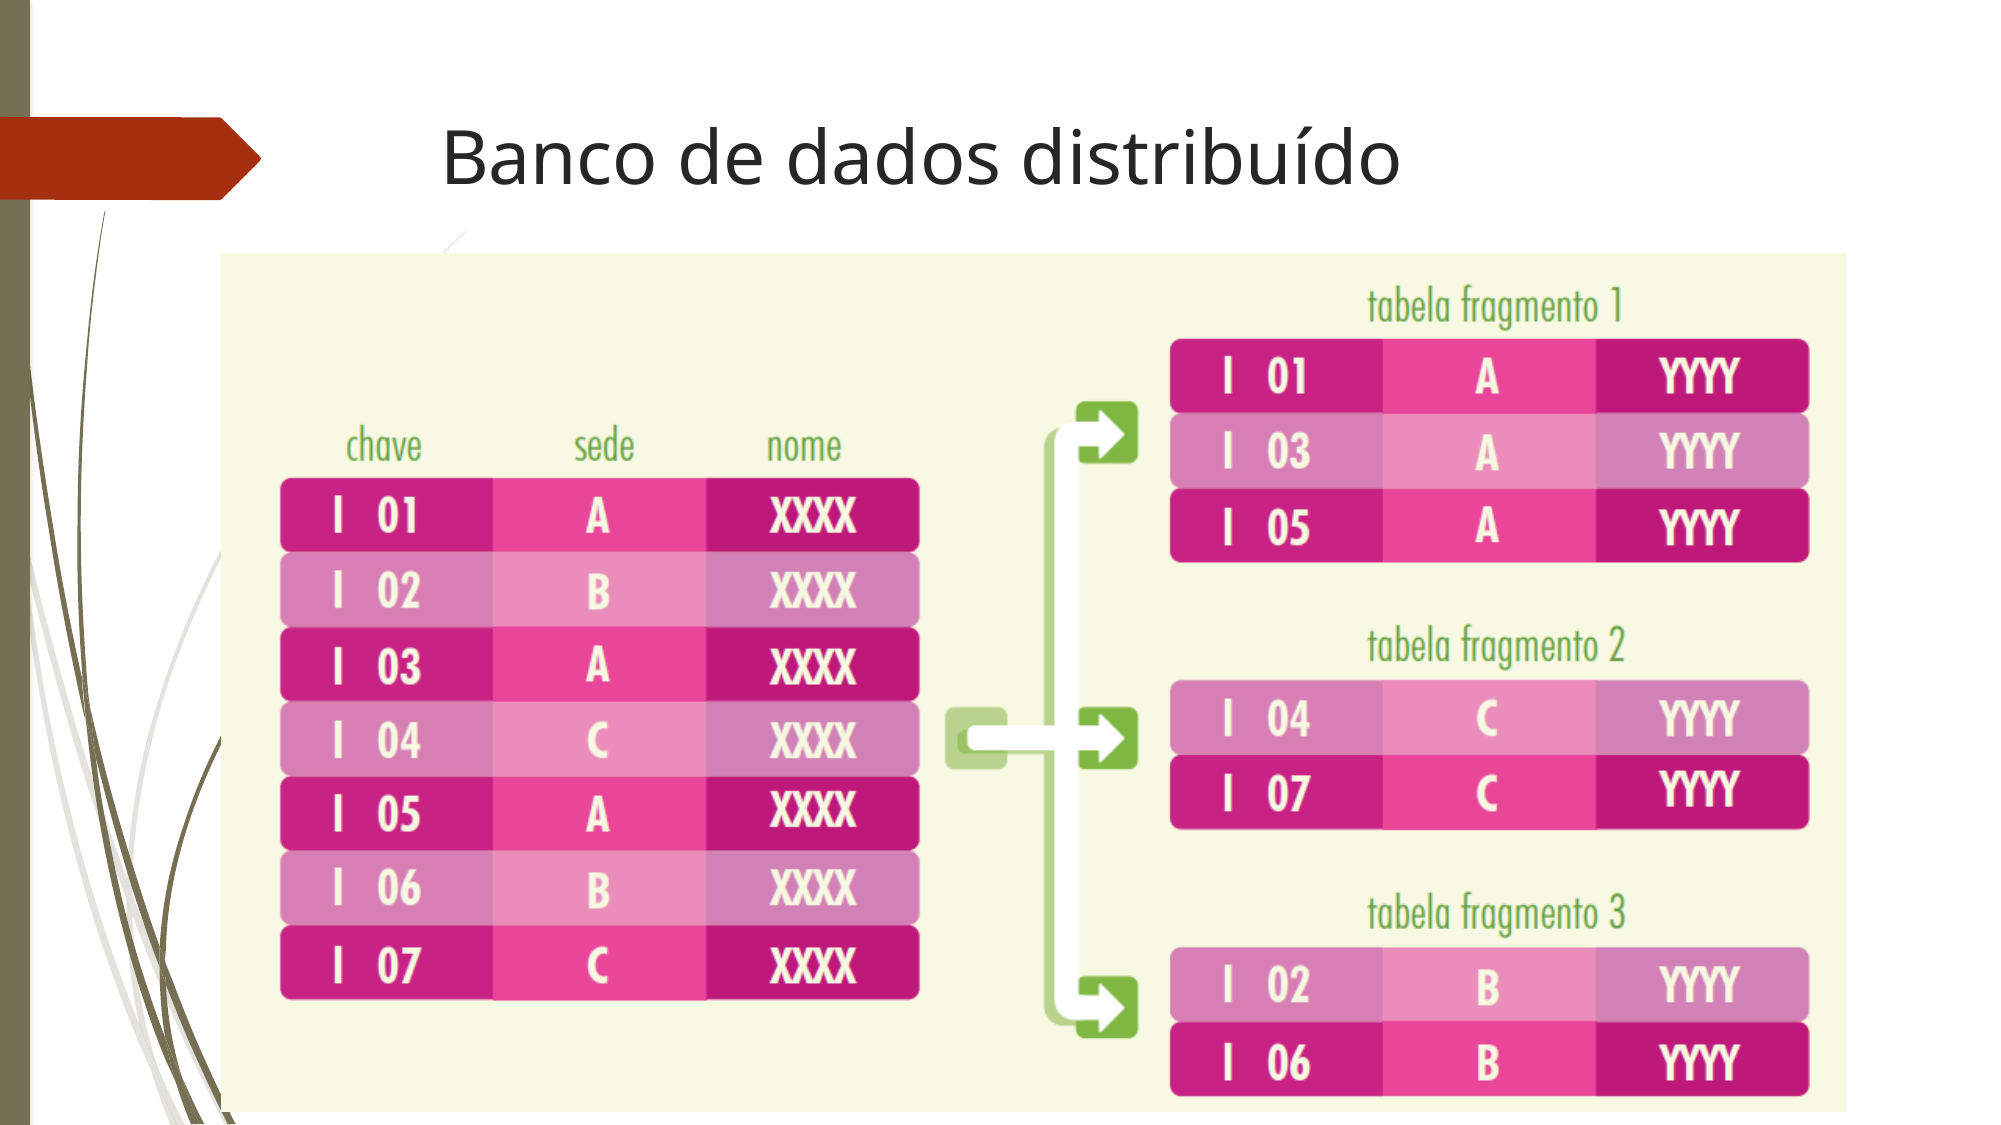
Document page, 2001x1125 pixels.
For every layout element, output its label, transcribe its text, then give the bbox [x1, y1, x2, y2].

picture [221, 253, 1846, 1112]
text_box Banco de dados distribuído [425, 102, 1888, 313]
